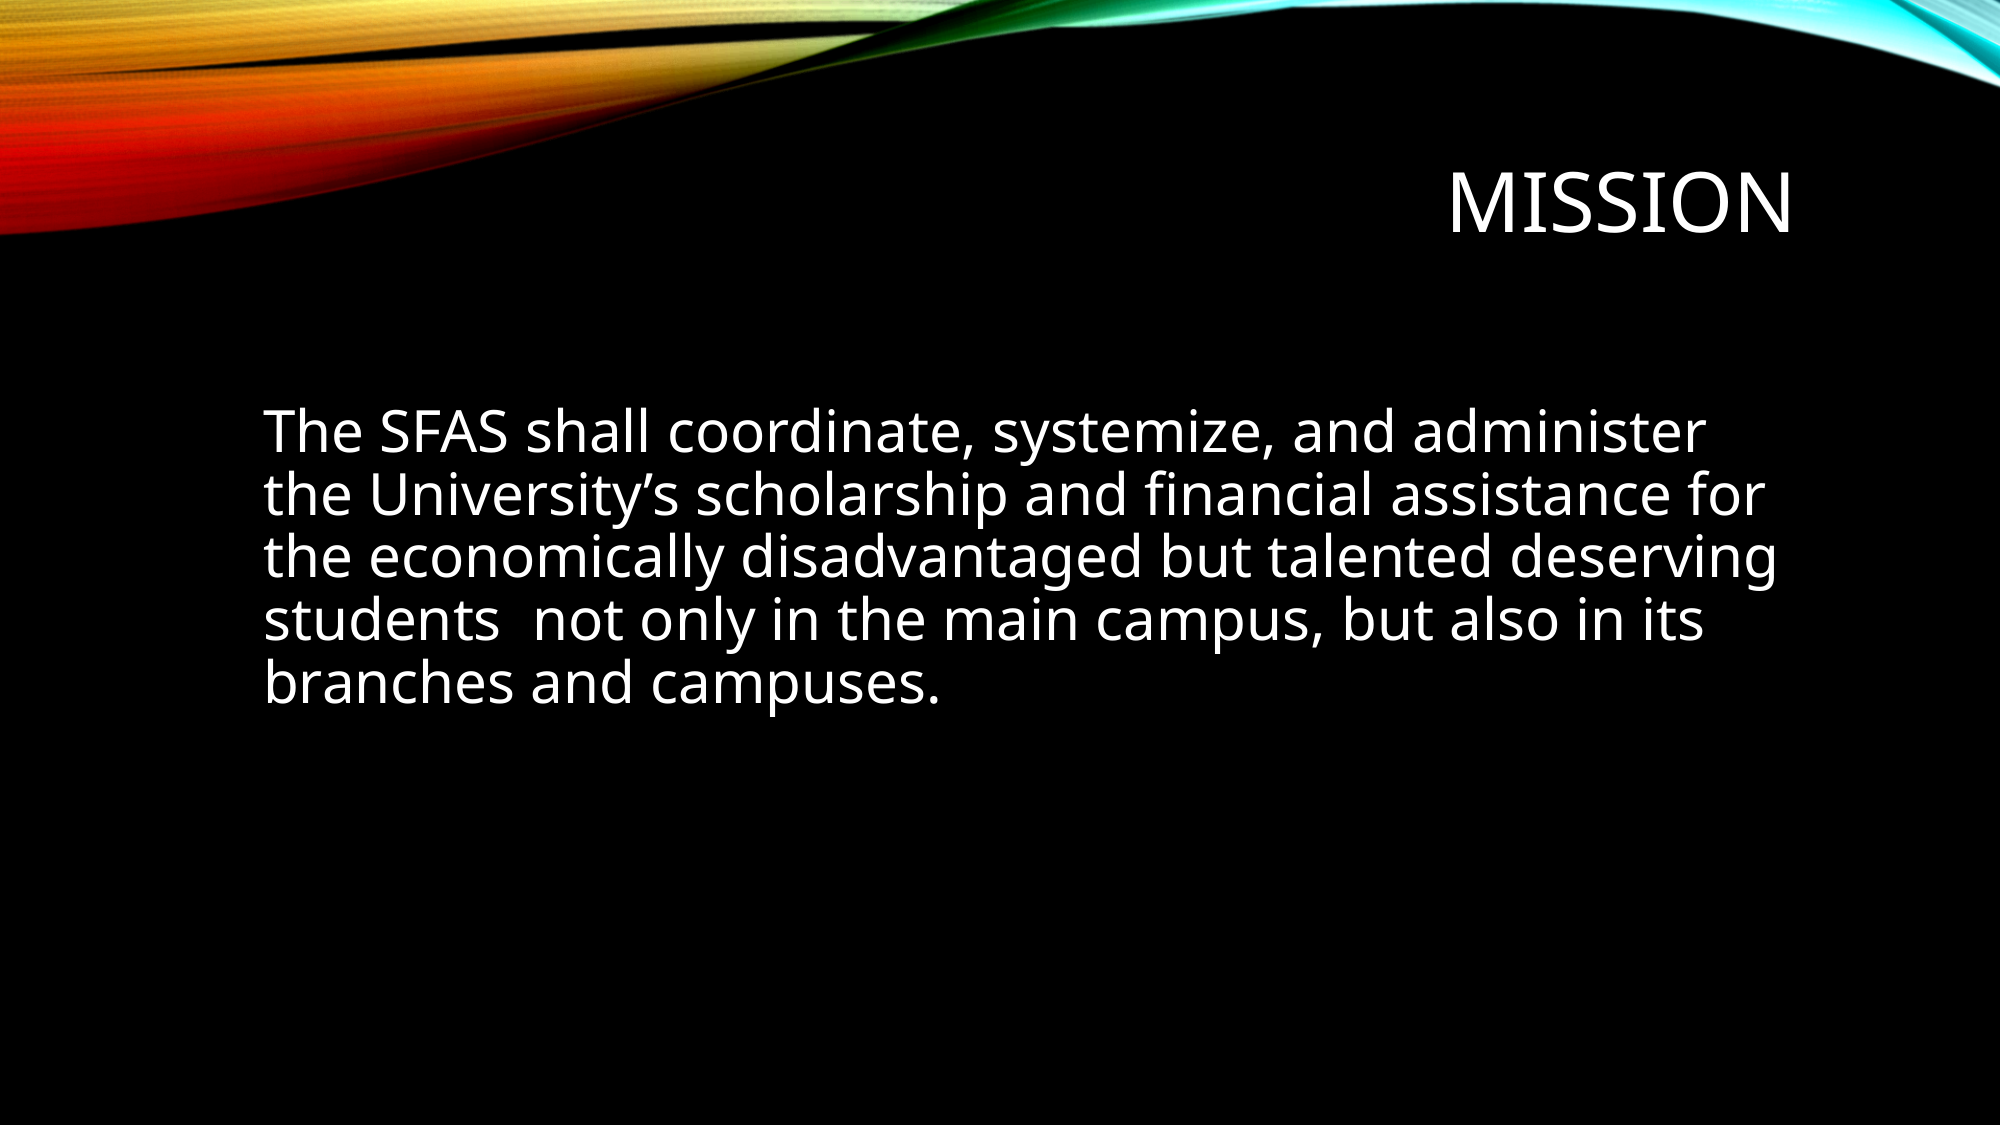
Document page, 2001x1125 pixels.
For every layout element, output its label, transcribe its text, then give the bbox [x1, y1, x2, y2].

picture [0, 0, 2000, 237]
title Mission [399, 99, 1813, 313]
list The SFAS shall coordinate, systemize, and administer the University’s scholarship and financial assistance for the economically disadvantaged but talented deserving students not only in the main campus, but also in its branches and campuses. [248, 394, 1800, 1013]
